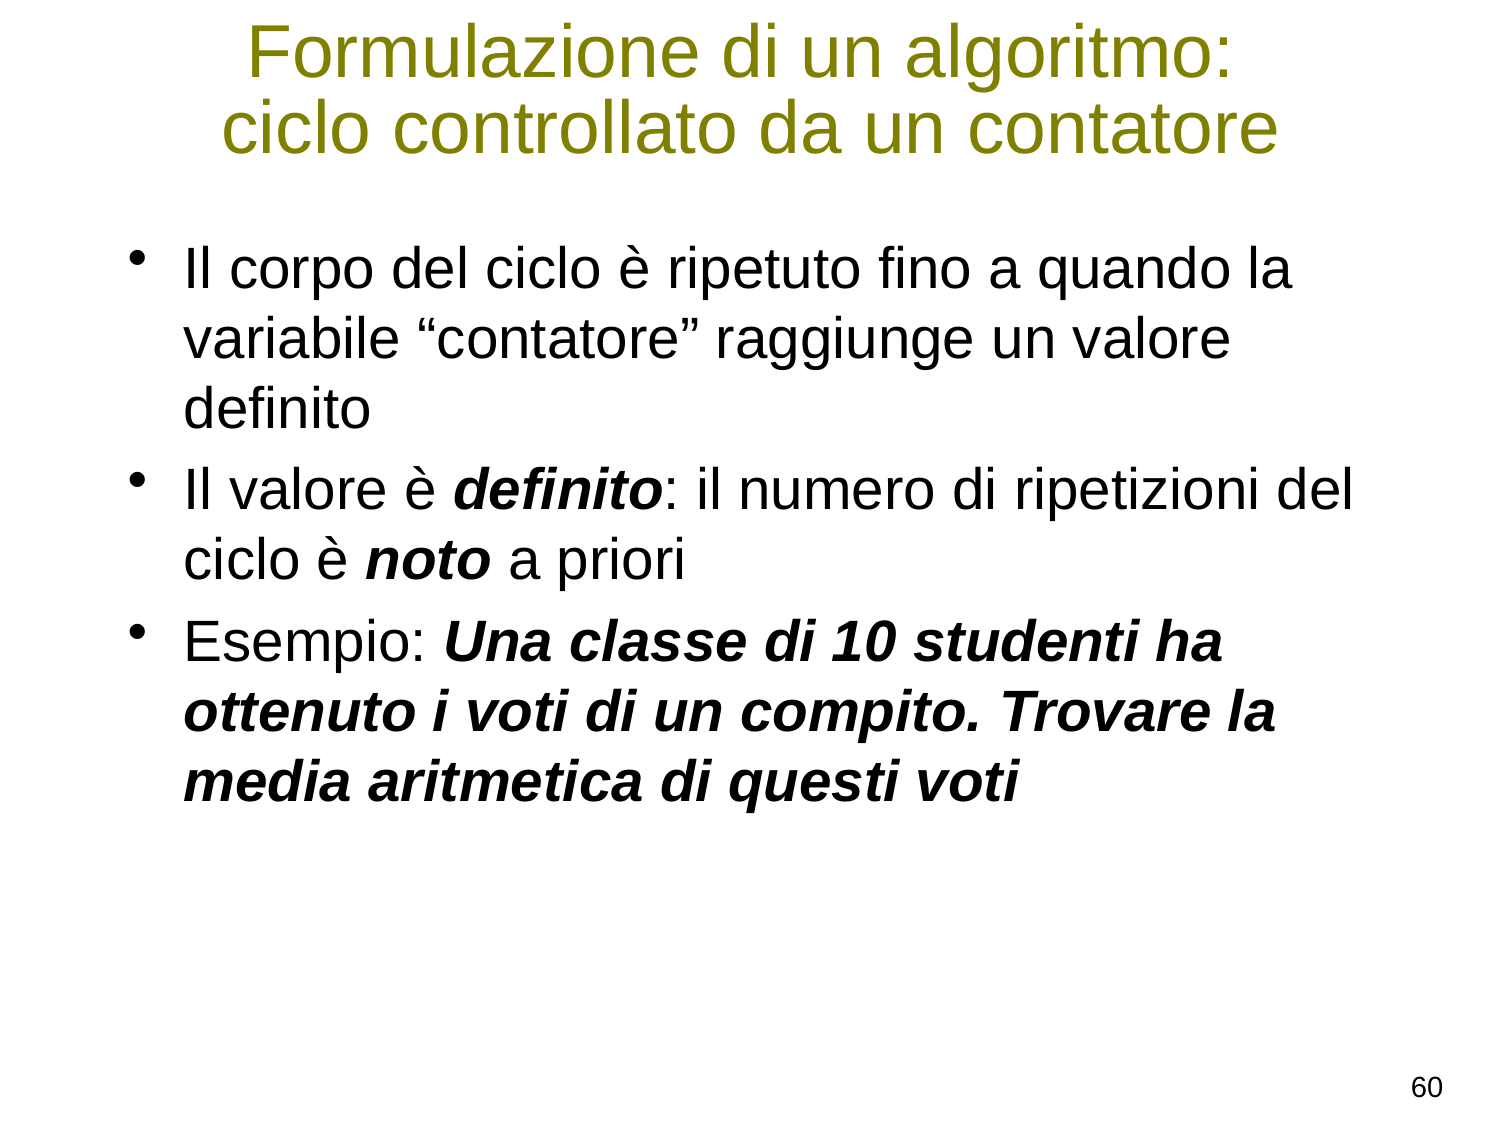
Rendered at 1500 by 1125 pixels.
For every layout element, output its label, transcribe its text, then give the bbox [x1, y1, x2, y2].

slide_number 60 [1344, 1060, 1459, 1119]
list Il corpo del ciclo è ripetuto fino a quando la variabile “contatore” raggiunge un valore definito Il valore è definito: il numero di ripetizioni del ciclo è noto a priori Esempio: Una classe di 10 studenti ha ottenuto i voti di un compito. Trovare la media aritmetica di questi voti [112, 222, 1388, 918]
title Formulazione di un algoritmo: ciclo controllato da un contatore [10, 22, 1492, 163]
